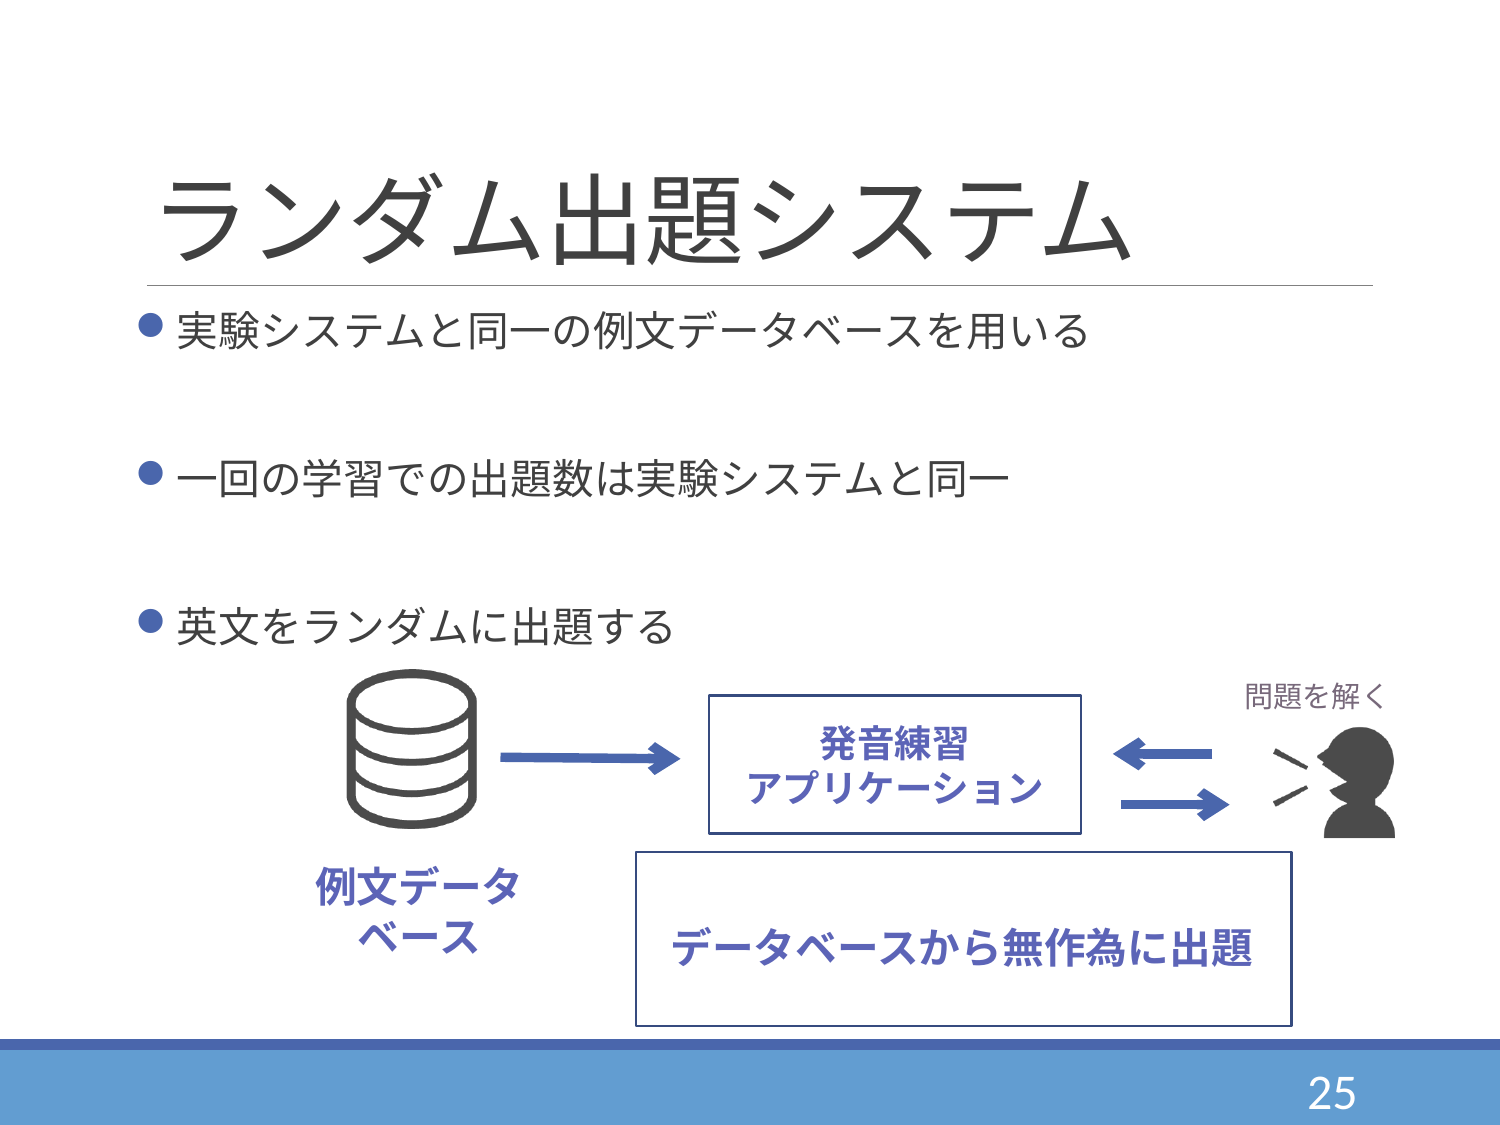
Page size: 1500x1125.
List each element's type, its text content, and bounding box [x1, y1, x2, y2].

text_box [1195, 670, 1439, 843]
text_box 例文データベース [282, 860, 557, 961]
text_box [635, 851, 1293, 1027]
text_box データベースから無作為に出題 [654, 888, 1278, 1006]
list 実験システムと同一の例文データベースを用いる 一回の学習での出題数は実験システムと同一 英文をランダムに出題する [135, 302, 1373, 963]
text_box 発音練習 アプリケーション [708, 694, 1082, 835]
title ランダム出題システム [135, 47, 1373, 285]
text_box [500, 756, 682, 760]
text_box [1112, 753, 1192, 806]
picture [332, 669, 492, 829]
slide_number 25 [1211, 1059, 1373, 1120]
